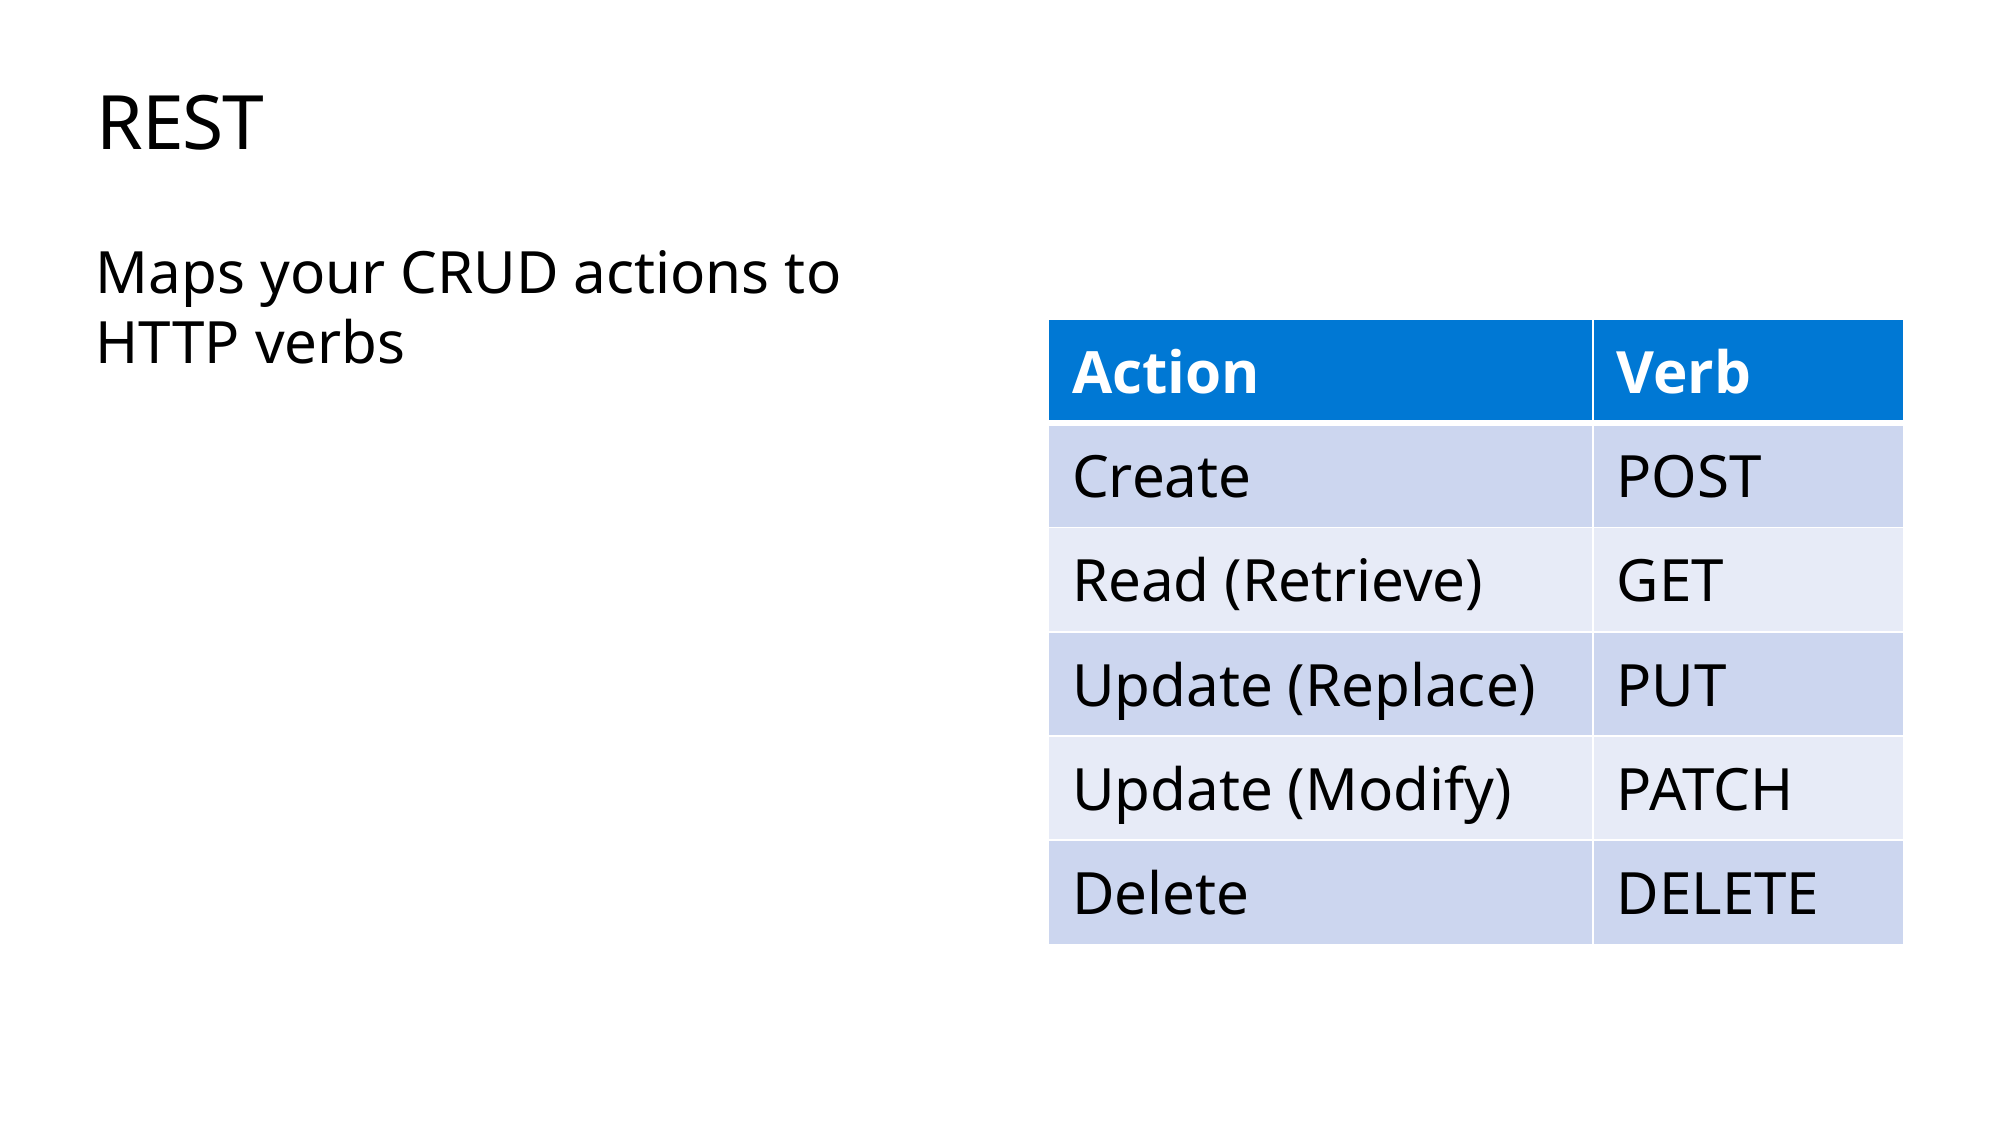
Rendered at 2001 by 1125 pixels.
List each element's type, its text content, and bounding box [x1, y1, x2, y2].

table_cell Delete [1049, 841, 1592, 944]
table_cell Update (Replace) [1049, 633, 1592, 735]
title REST [96, 75, 1904, 166]
table_cell Read (Retrieve) [1049, 528, 1592, 631]
table_cell Create [1049, 426, 1592, 527]
table_cell DELETE [1594, 841, 1903, 944]
table_cell Update (Modify) [1049, 737, 1592, 839]
table_cell GET [1594, 528, 1903, 631]
table_cell POST [1594, 426, 1903, 527]
list Maps your CRUD actions to HTTP verbs [95, 235, 951, 1029]
table_header Verb [1594, 320, 1903, 420]
table_cell PATCH [1594, 737, 1903, 839]
table_cell PUT [1594, 633, 1903, 735]
table_header Action [1049, 320, 1592, 420]
